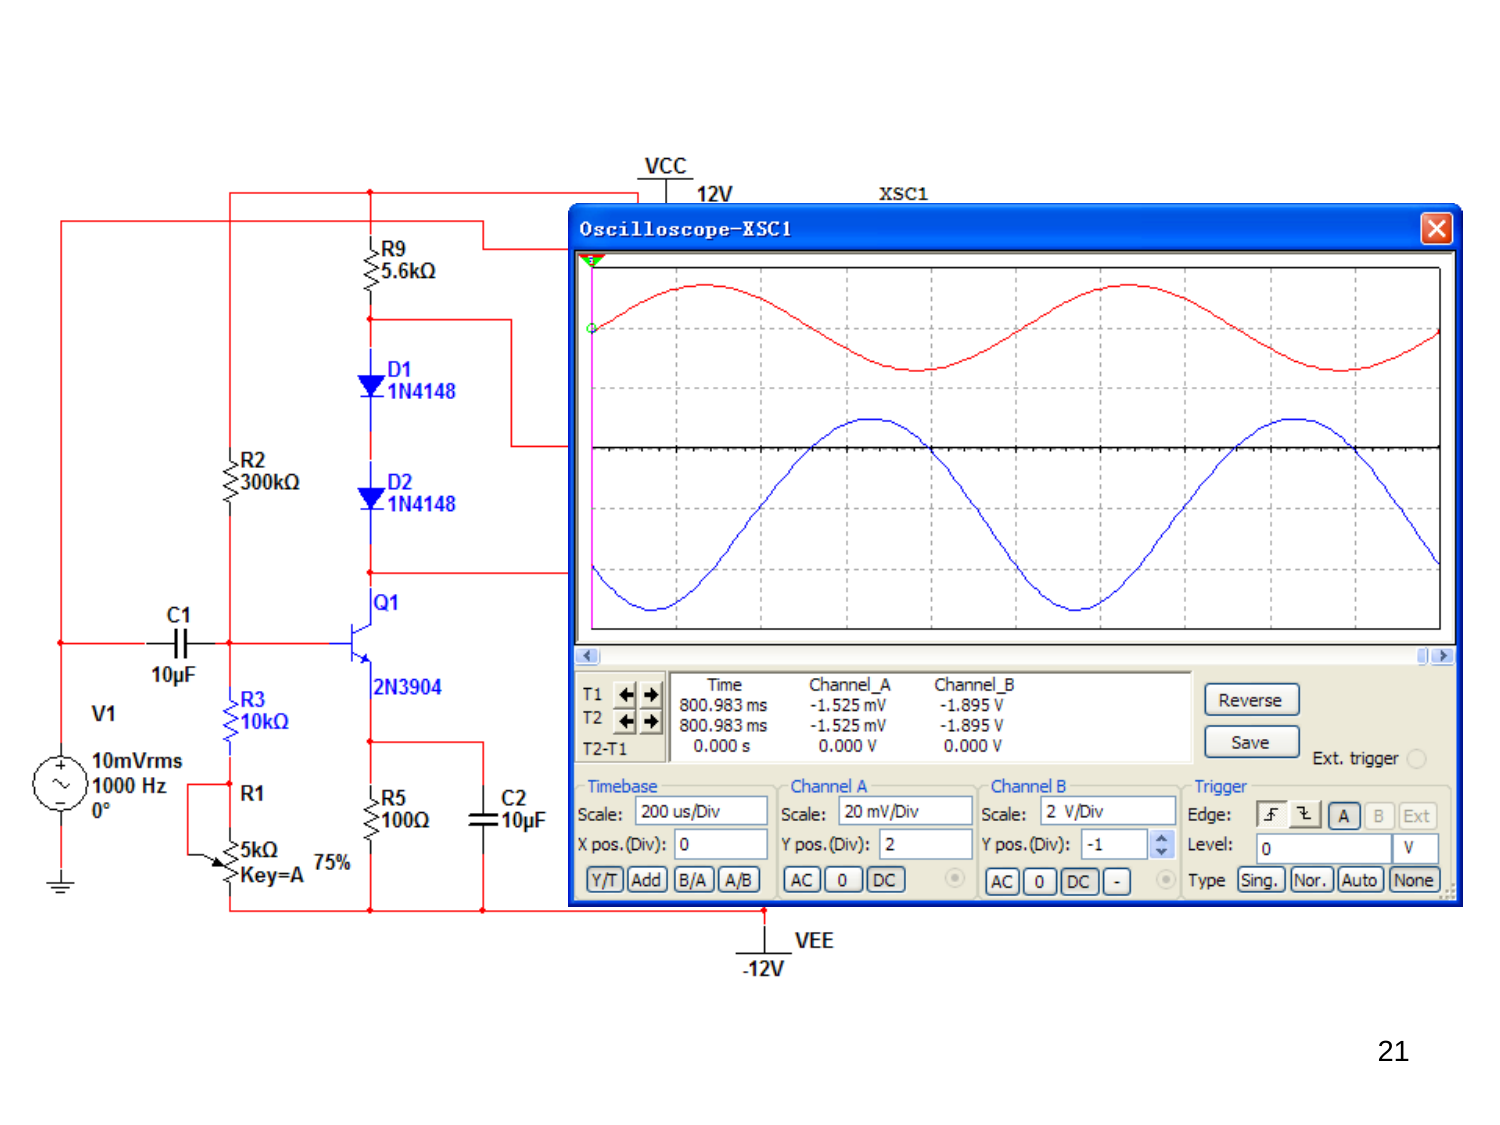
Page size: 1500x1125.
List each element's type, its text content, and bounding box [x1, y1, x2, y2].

picture [20, 133, 1463, 992]
slide_number 21 [1074, 1024, 1425, 1103]
